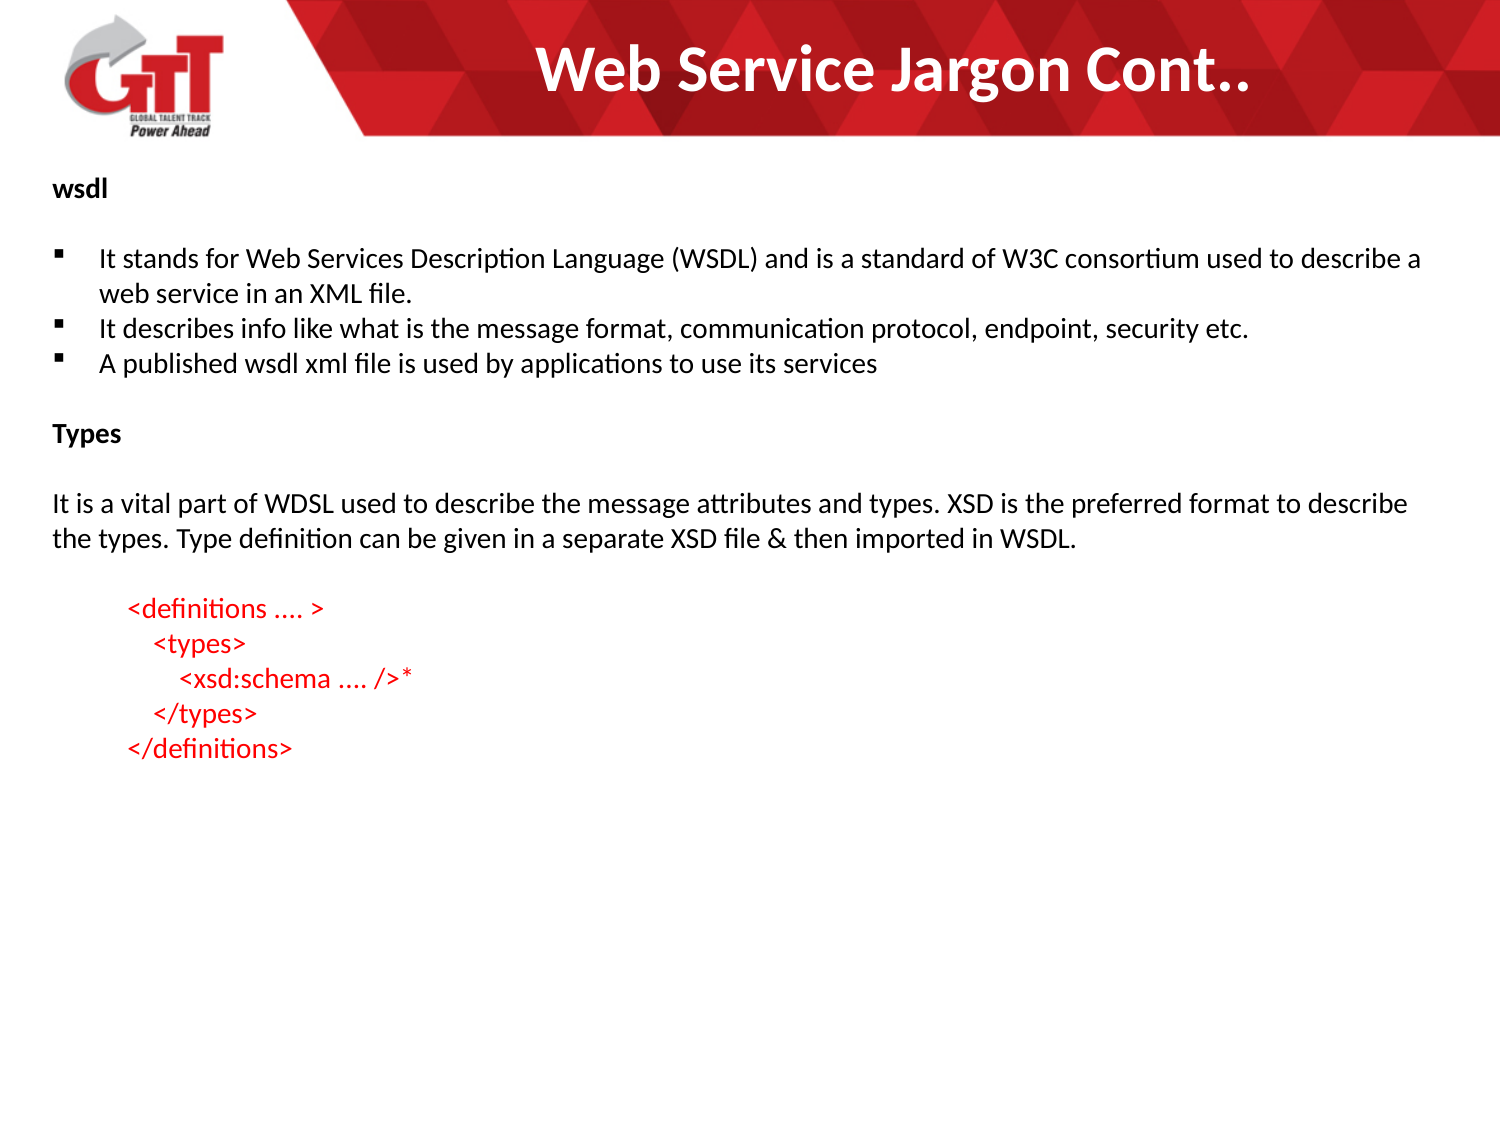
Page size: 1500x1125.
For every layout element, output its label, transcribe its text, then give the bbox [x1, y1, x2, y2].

text_box wsdl It stands for Web Services Description Language (WSDL) and is a standard of W3C consortium used to describe a web service in an XML file. It describes info like what is the message format, communication protocol, endpoint, security etc. A published wsdl xml file is used by applications to use its services Types It is a vital part of WDSL used to describe the message attributes and types. XSD is the preferred format to describe the types. Type definition can be given in a separate XSD file & then imported in WSDL. <definitions .... > <types> <xsd:schema .... />* </types> </definitions> [37, 162, 1463, 807]
picture [0, 0, 1500, 1125]
title Web Service Jargon Cont.. [324, 12, 1463, 118]
